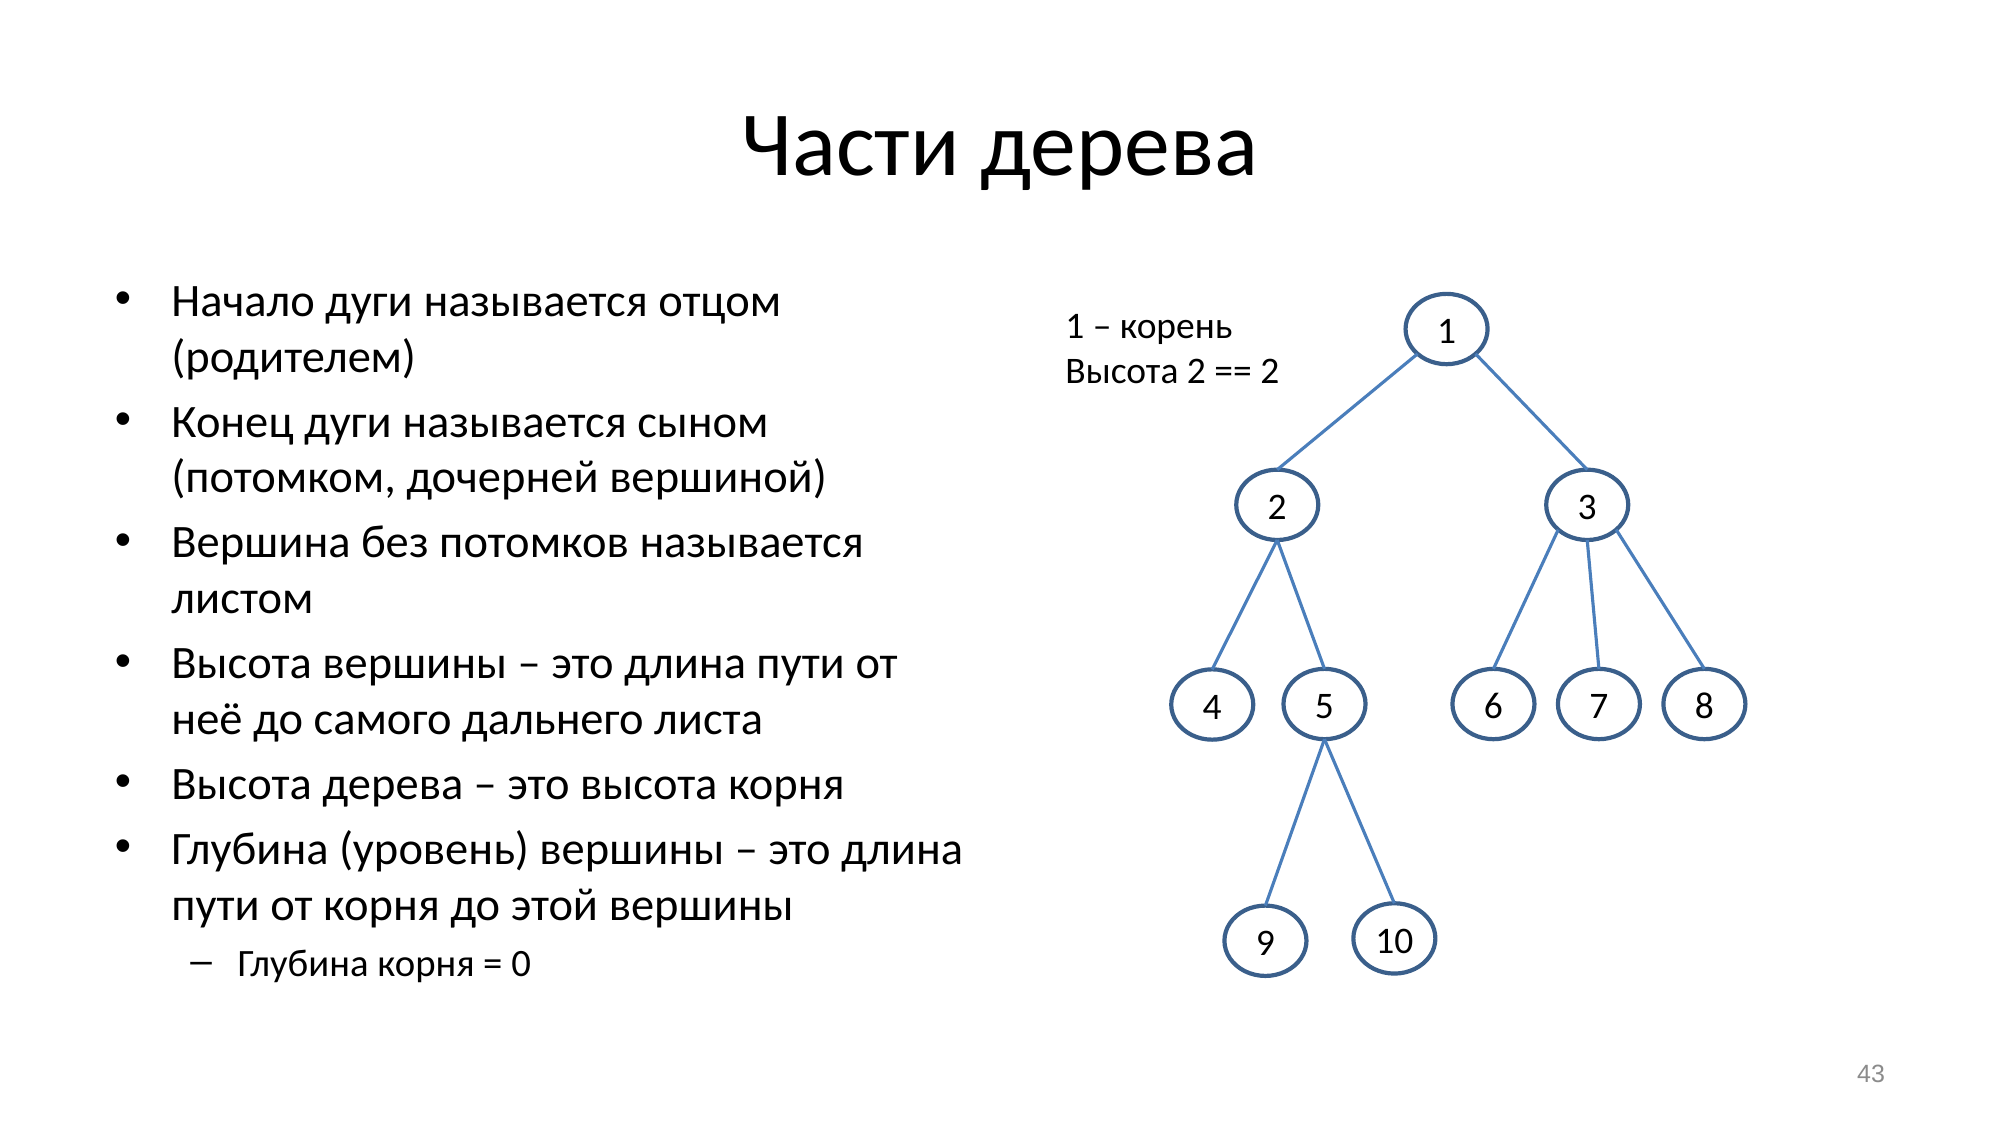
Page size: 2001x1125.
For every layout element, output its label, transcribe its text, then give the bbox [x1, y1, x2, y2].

text_box 1 – корень Высота 2 == 2 [1050, 293, 1169, 398]
list Начало дуги называется отцом (родителем) Конец дуги называется сыном (потомком, дочерней вершиной) Вершина без потомков называется листом Высота вершины – это длина пути от неё до самого дальнего листа Высота дерева – это высота корня Глубина (уровень) вершины – это длина пути от корня до этой вершины Глубина корня = 0 [99, 262, 984, 1005]
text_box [1170, 293, 1746, 977]
title Части дерева [99, 45, 1900, 233]
slide_number 43 [1433, 1042, 1900, 1103]
